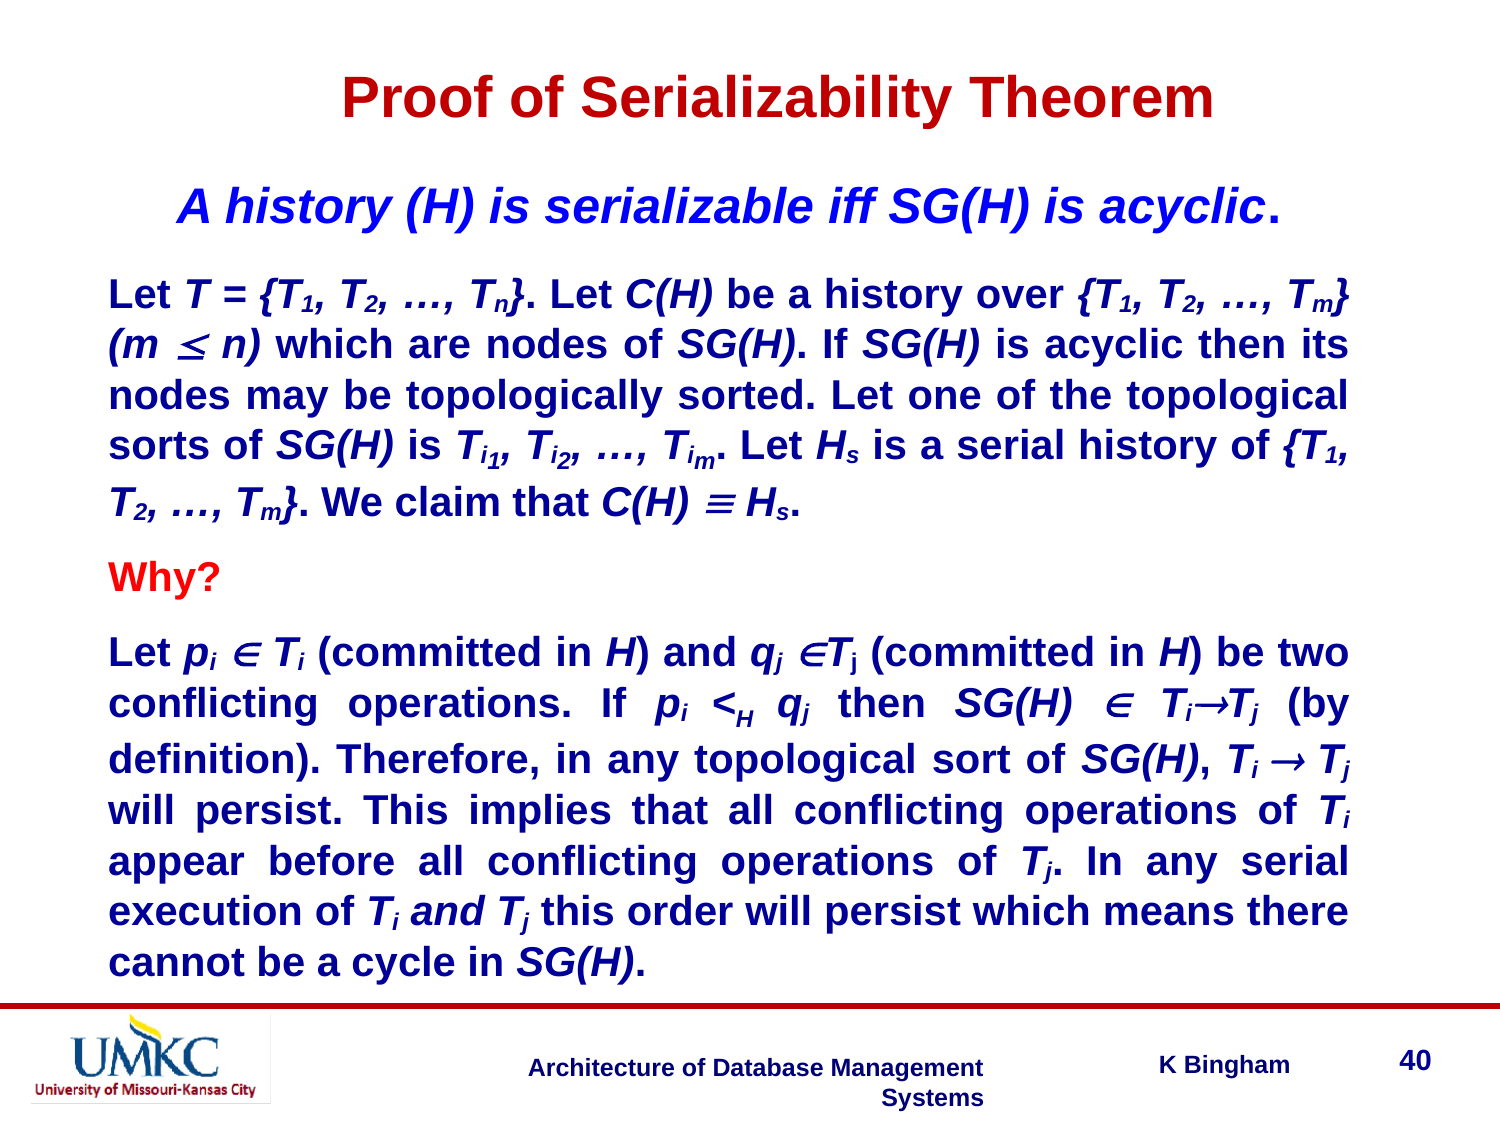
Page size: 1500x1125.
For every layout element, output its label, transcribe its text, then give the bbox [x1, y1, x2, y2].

slide_number 40 [1348, 1034, 1447, 1074]
text_box Let T = {T1, T2, …, Tn}. Let C(H) be a history over {T1, T2, …, Tm} (m  n) which are nodes of SG(H). If SG(H) is acyclic then its nodes may be topologically sorted. Let one of the topological sorts of SG(H) is Ti1, Ti2, …, Tim. Let Hs is a serial history of {T1, T2, …, Tm}. We claim that C(H)  Hs. Why? Let pi  Ti (committed in H) and qj Tj (committed in H) be two conflicting operations. If pi <H qj then SG(H)  TiTj (by definition). Therefore, in any topological sort of SG(H), Ti  Tj will persist. This implies that all conflicting operations of Ti appear before all conflicting operations of Tj. In any serial execution of Ti and Tj this order will persist which means there cannot be a cycle in SG(H). [93, 259, 1365, 993]
title Proof of Serializability Theorem [179, 32, 1378, 157]
text_box A history (H) is serializable iff SG(H) is acyclic. [93, 166, 1365, 241]
picture [31, 1014, 271, 1106]
